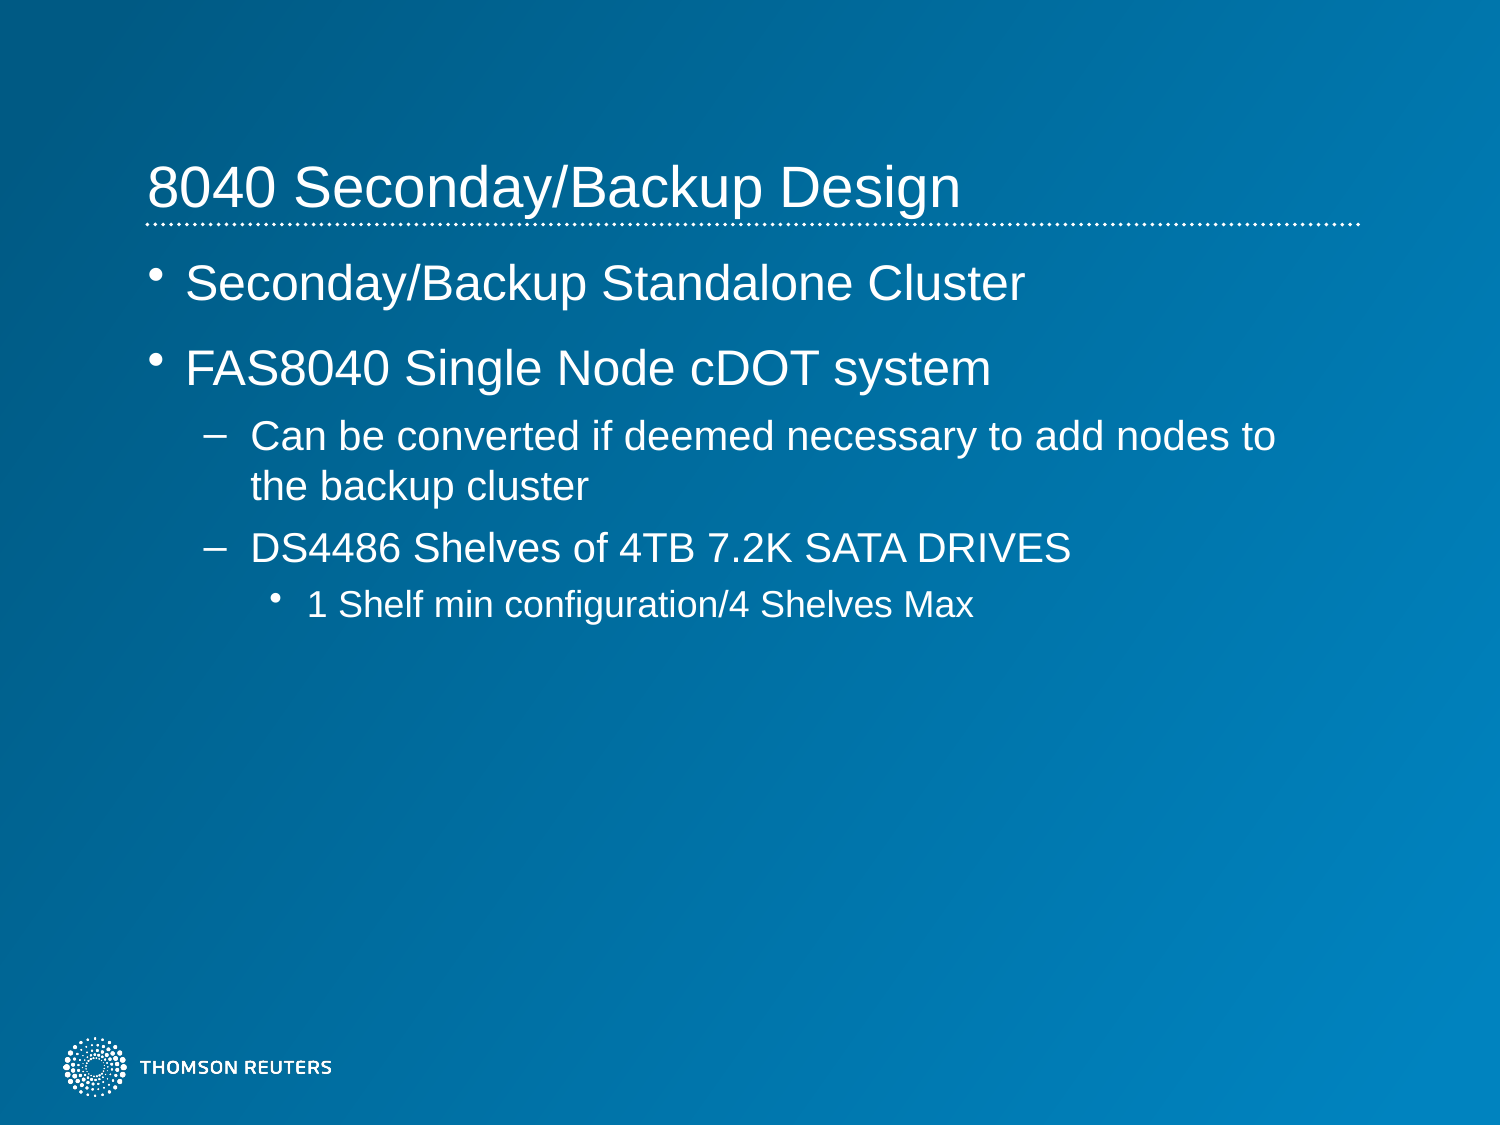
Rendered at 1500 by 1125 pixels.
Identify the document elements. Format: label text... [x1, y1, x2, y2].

picture [226, 1061, 231, 1073]
picture [285, 1061, 293, 1073]
picture [271, 1061, 281, 1073]
picture [168, 1061, 175, 1070]
picture [297, 1061, 304, 1073]
list Seconday/Backup Standalone Cluster FAS8040 Single Node cDOT system Can be converted if deemed necessary to add nodes to the backup cluster DS4486 Shelves of 4TB 7.2K SATA DRIVES 1 Shelf min configuration/4 Shelves Max [147, 250, 1360, 1001]
picture [169, 1064, 179, 1073]
picture [154, 1061, 164, 1073]
picture [141, 1061, 150, 1073]
title 8040 Seconday/Backup Design [147, 84, 1360, 221]
picture [259, 1061, 267, 1073]
picture [309, 1061, 318, 1073]
picture [246, 1061, 253, 1073]
picture [231, 1061, 236, 1073]
picture [200, 1068, 208, 1073]
picture [182, 1061, 195, 1073]
